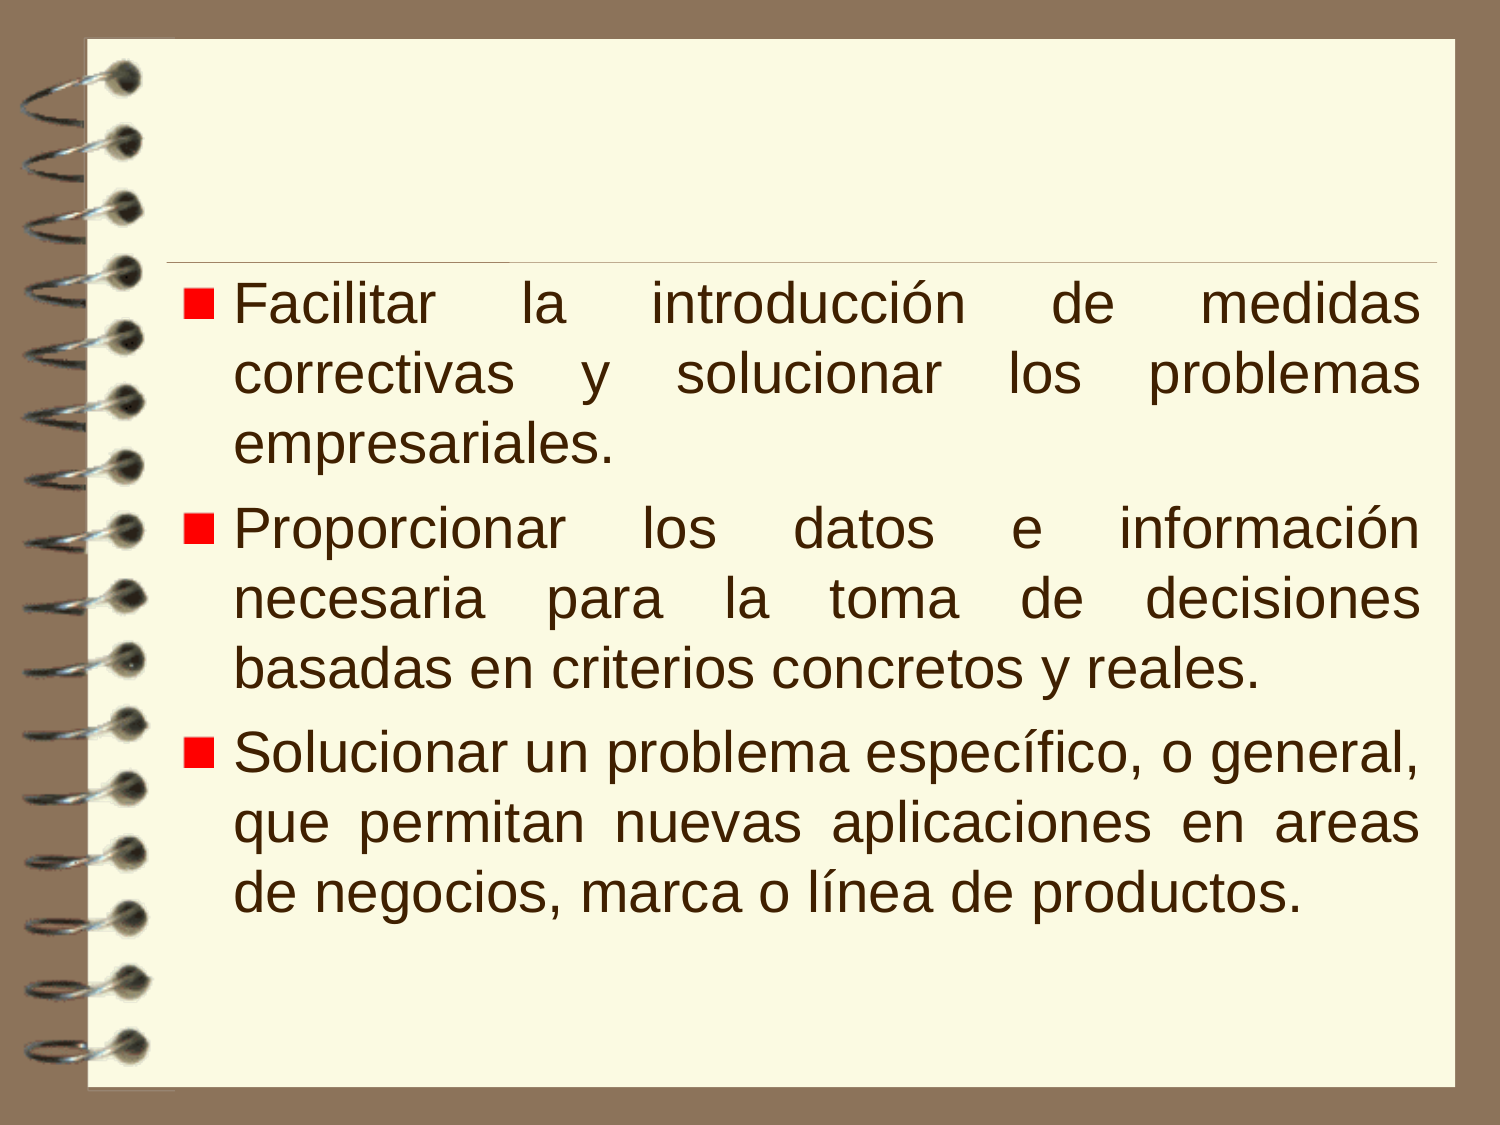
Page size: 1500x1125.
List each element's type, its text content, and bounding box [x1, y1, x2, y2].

picture [177, 506, 214, 544]
picture [0, 0, 175, 1125]
picture [177, 281, 214, 319]
text_box Facilitar la introducción de medidas correctivas y solucionar los problemas empresariales. Proporcionar los datos e información necesaria para la toma de decisiones basadas en criterios concretos y reales. Solucionar un problema específico, o general, que permitan nuevas aplicaciones en areas de negocios, marca o línea de productos. [162, 257, 1438, 1079]
picture [177, 730, 214, 768]
